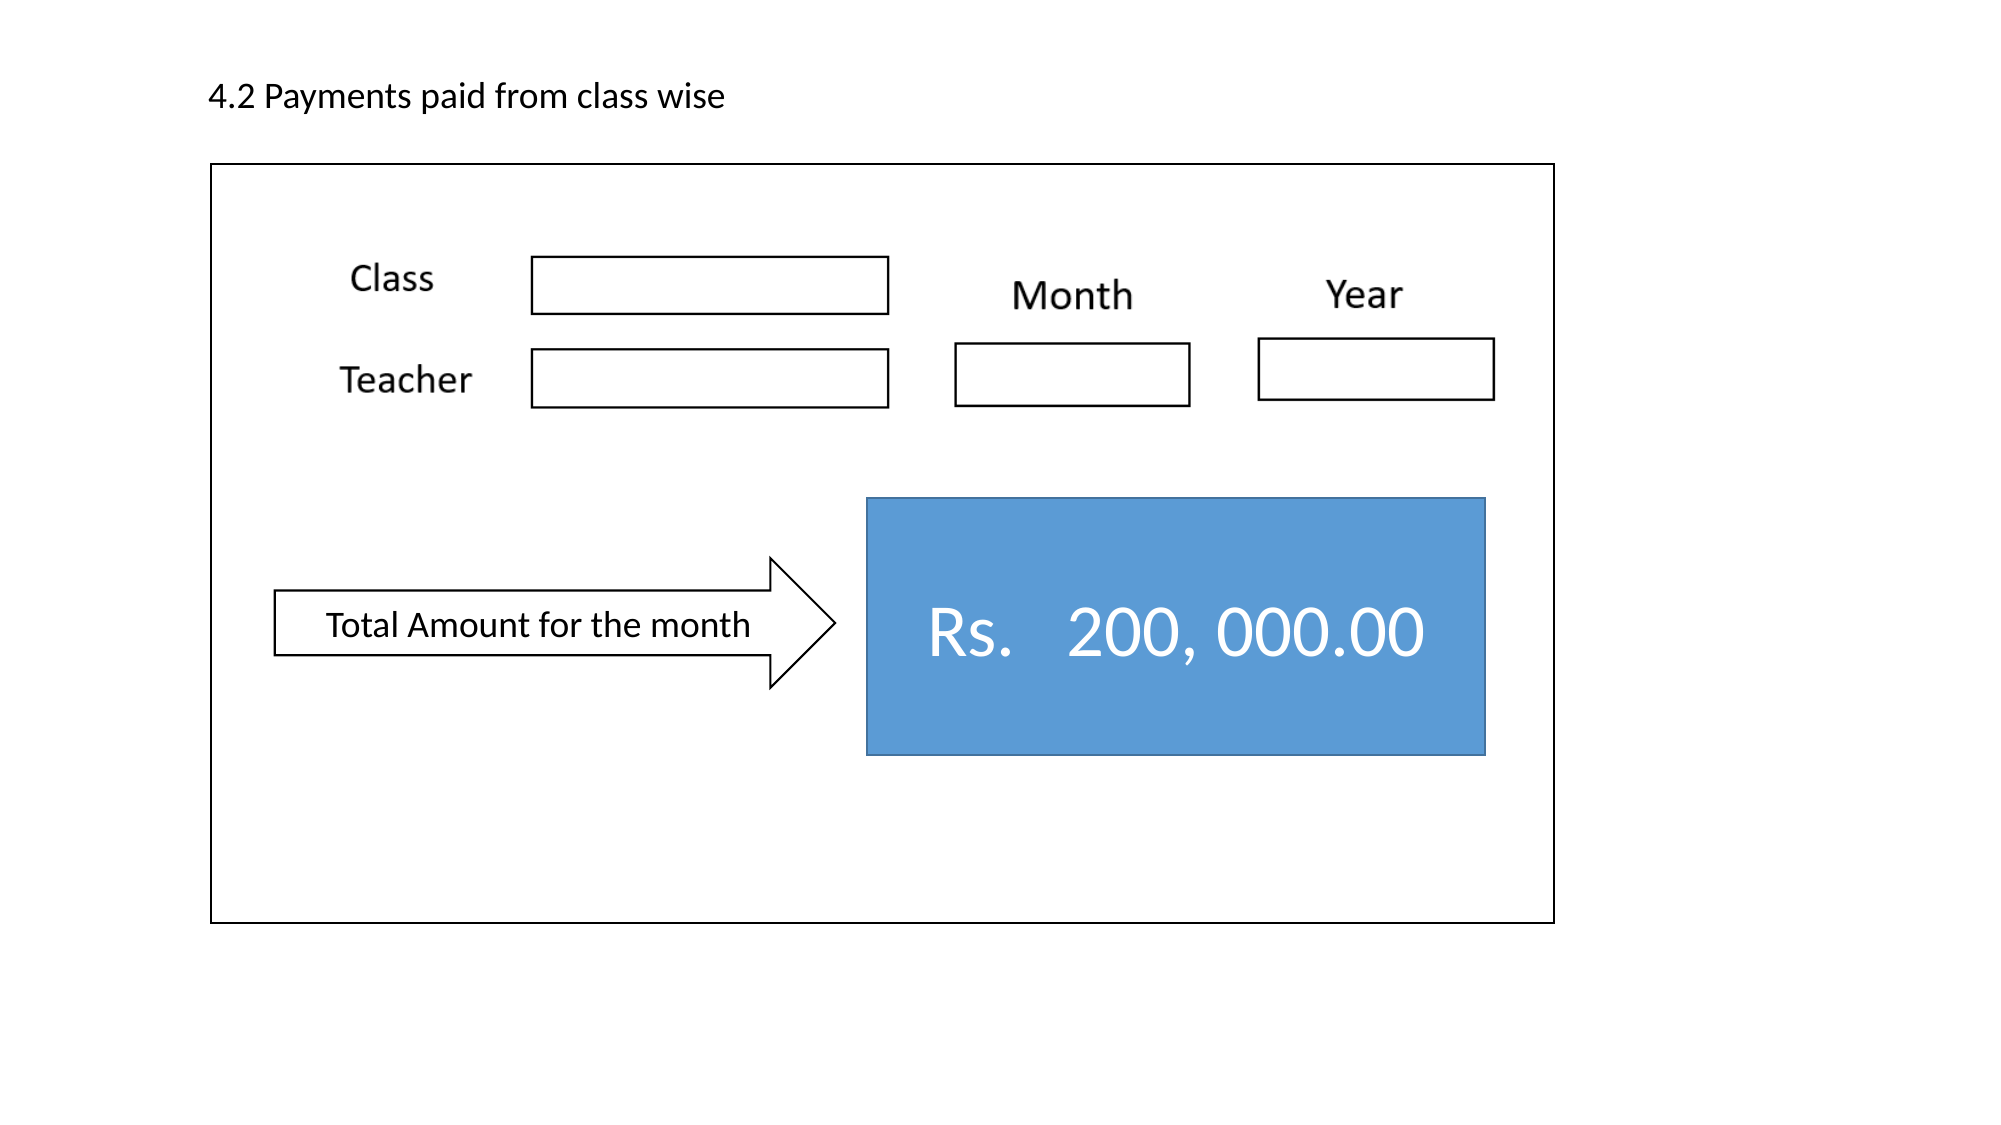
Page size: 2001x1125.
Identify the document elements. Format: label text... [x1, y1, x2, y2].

text_box [210, 163, 1555, 924]
text_box Rs. 200, 000.00 [866, 497, 1486, 756]
picture [298, 233, 1539, 453]
text_box 4.2 Payments paid from class wise [166, 59, 769, 128]
text_box Total Amount for the month [273, 555, 837, 691]
